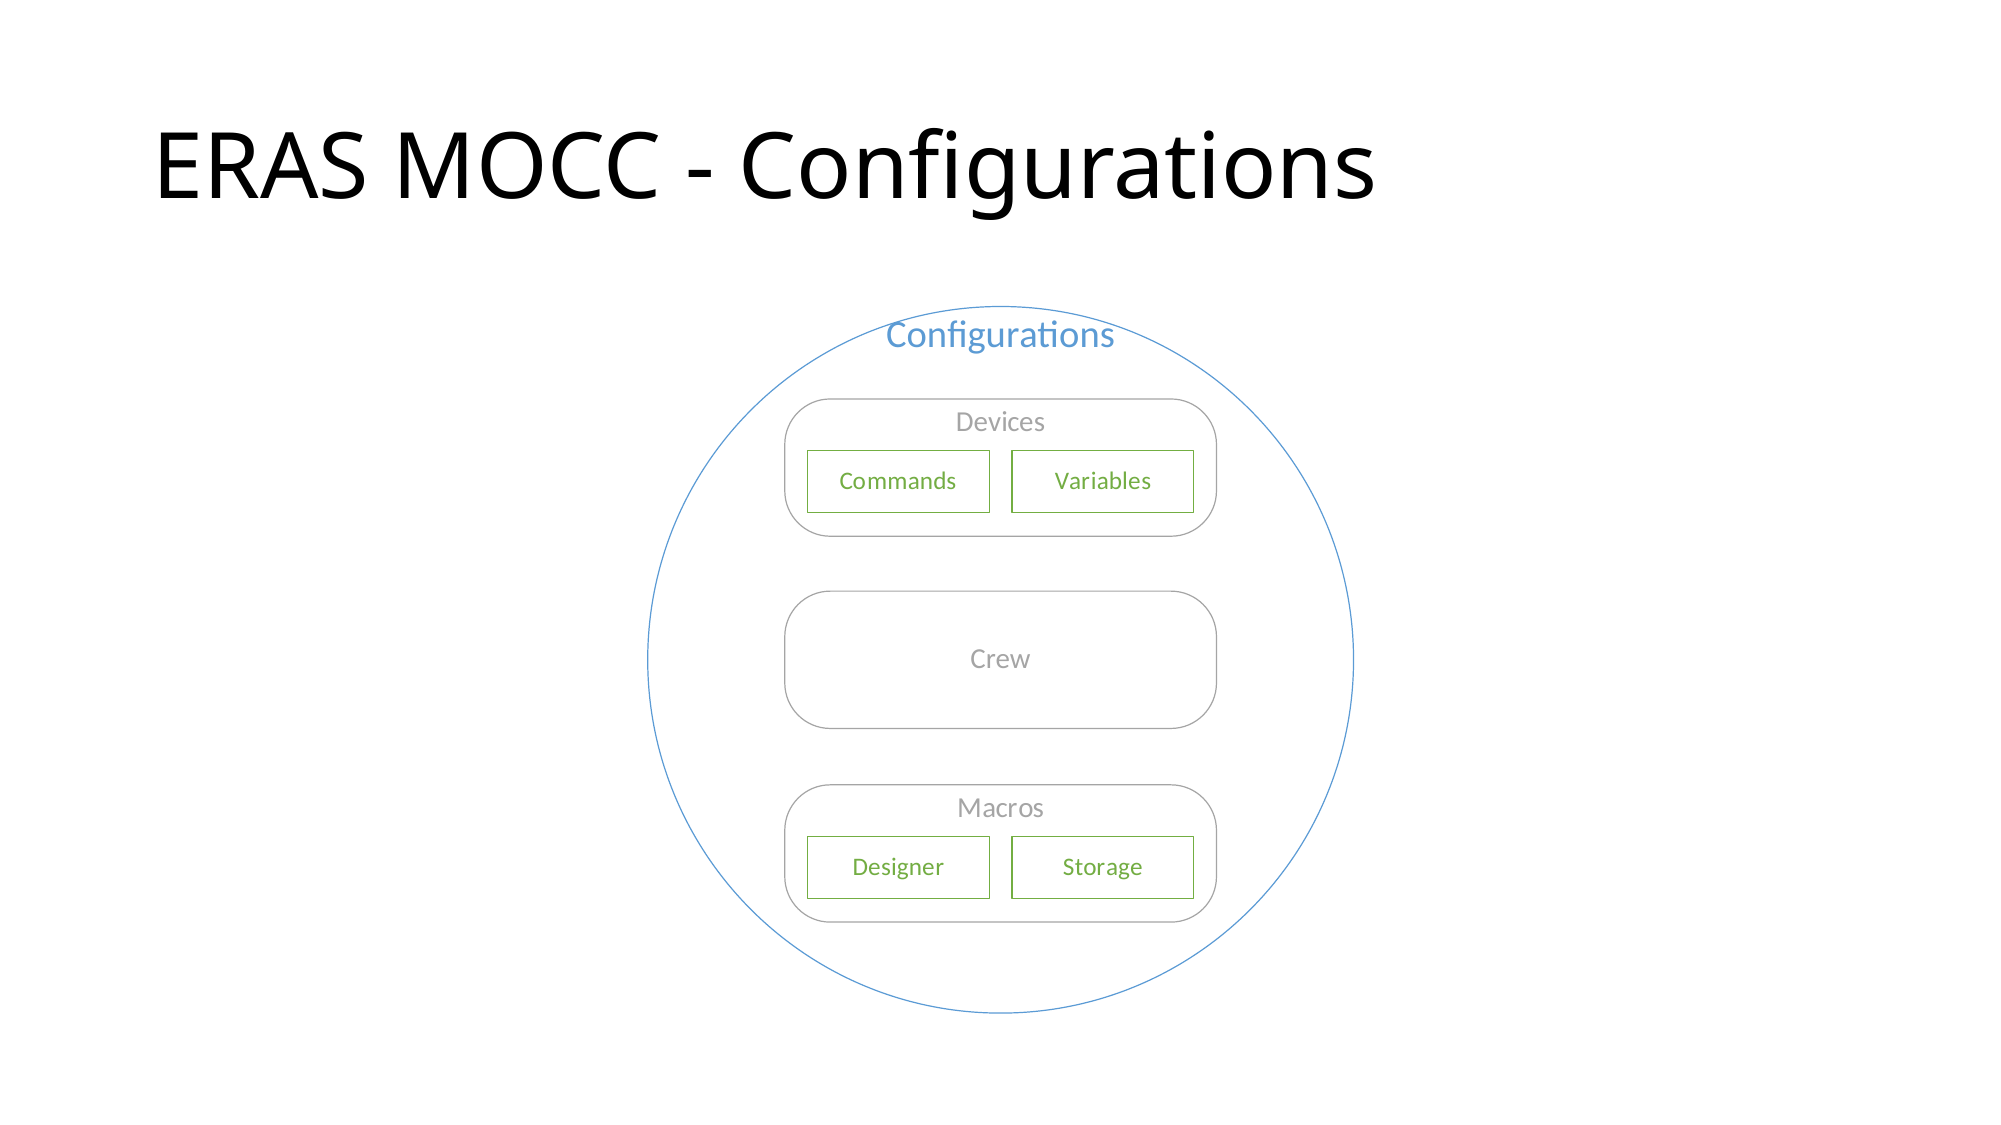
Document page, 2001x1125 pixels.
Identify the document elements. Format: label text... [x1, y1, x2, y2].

title ERAS MOCC - Configurations [137, 59, 1863, 278]
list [645, 299, 1355, 1014]
